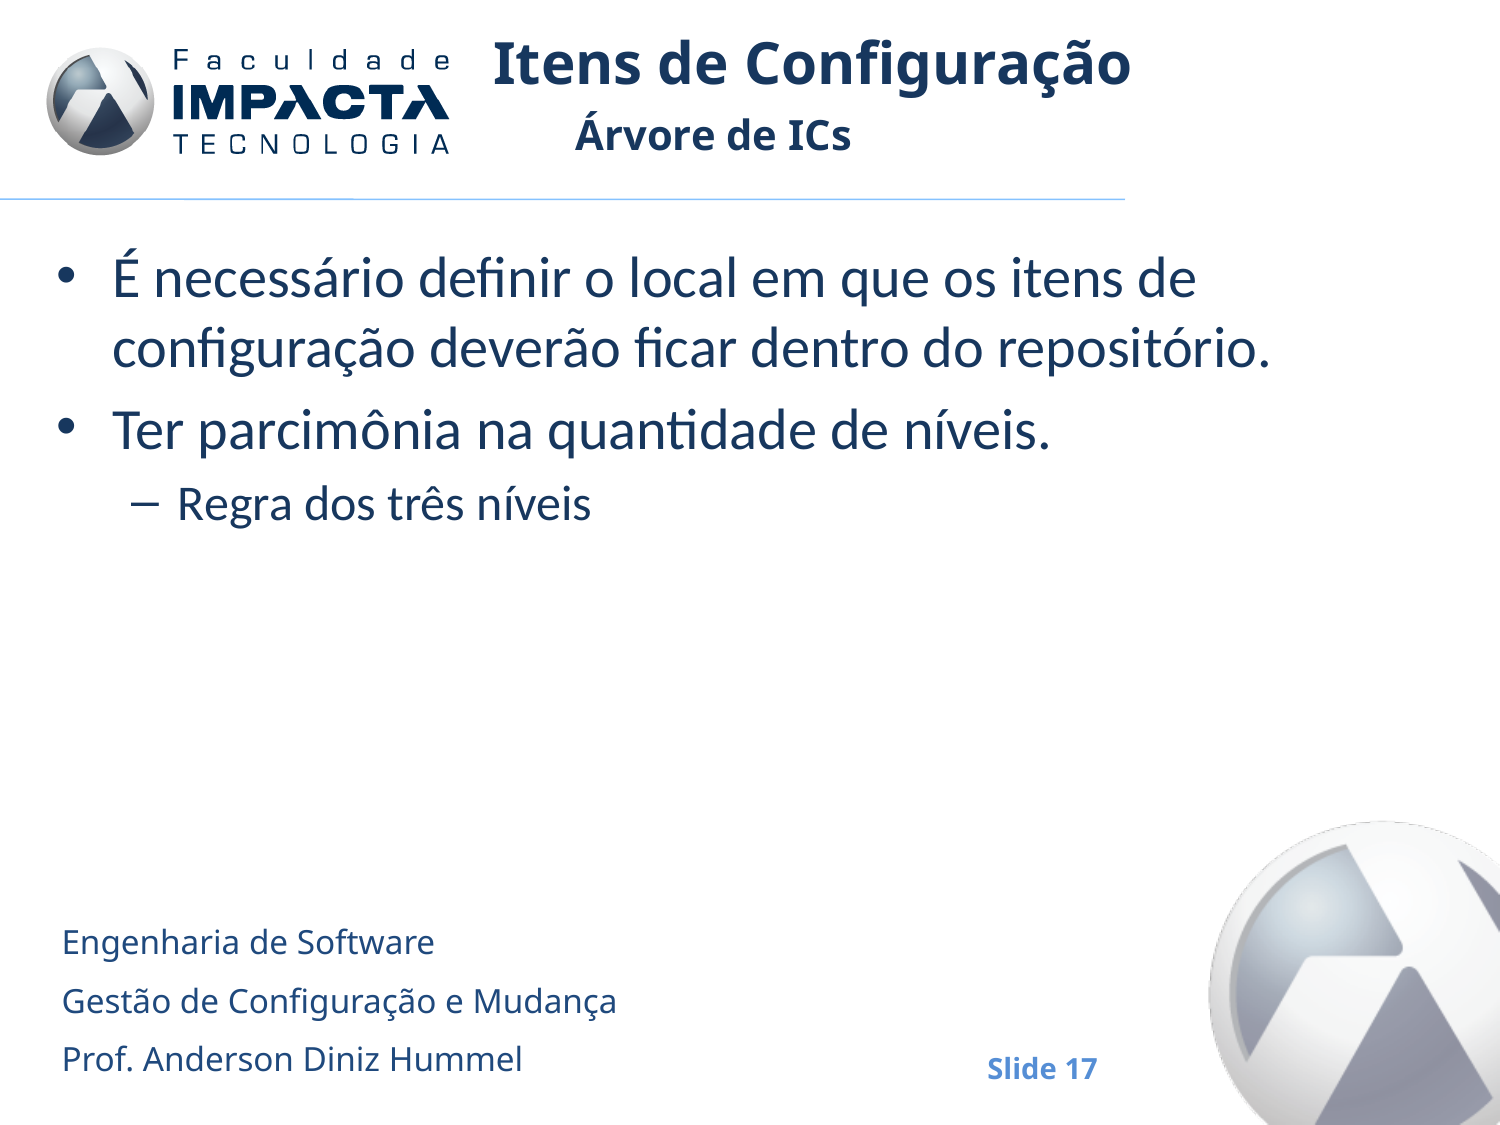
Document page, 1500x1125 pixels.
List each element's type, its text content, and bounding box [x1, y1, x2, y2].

list Árvore de ICs [561, 101, 1471, 197]
list Gestão de Configuração e Mudança [46, 972, 868, 1031]
list É necessário definir o local em que os itens de configuração deverão ficar dentro do repositório. Ter parcimônia na quantidade de níveis. Regra dos três níveis [41, 231, 1400, 894]
list Prof. Anderson Diniz Hummel [46, 1031, 868, 1102]
list Engenharia de Software [46, 914, 868, 972]
picture [35, 35, 458, 164]
picture [1206, 787, 1500, 1125]
title Itens de Configuração [478, 19, 1483, 102]
